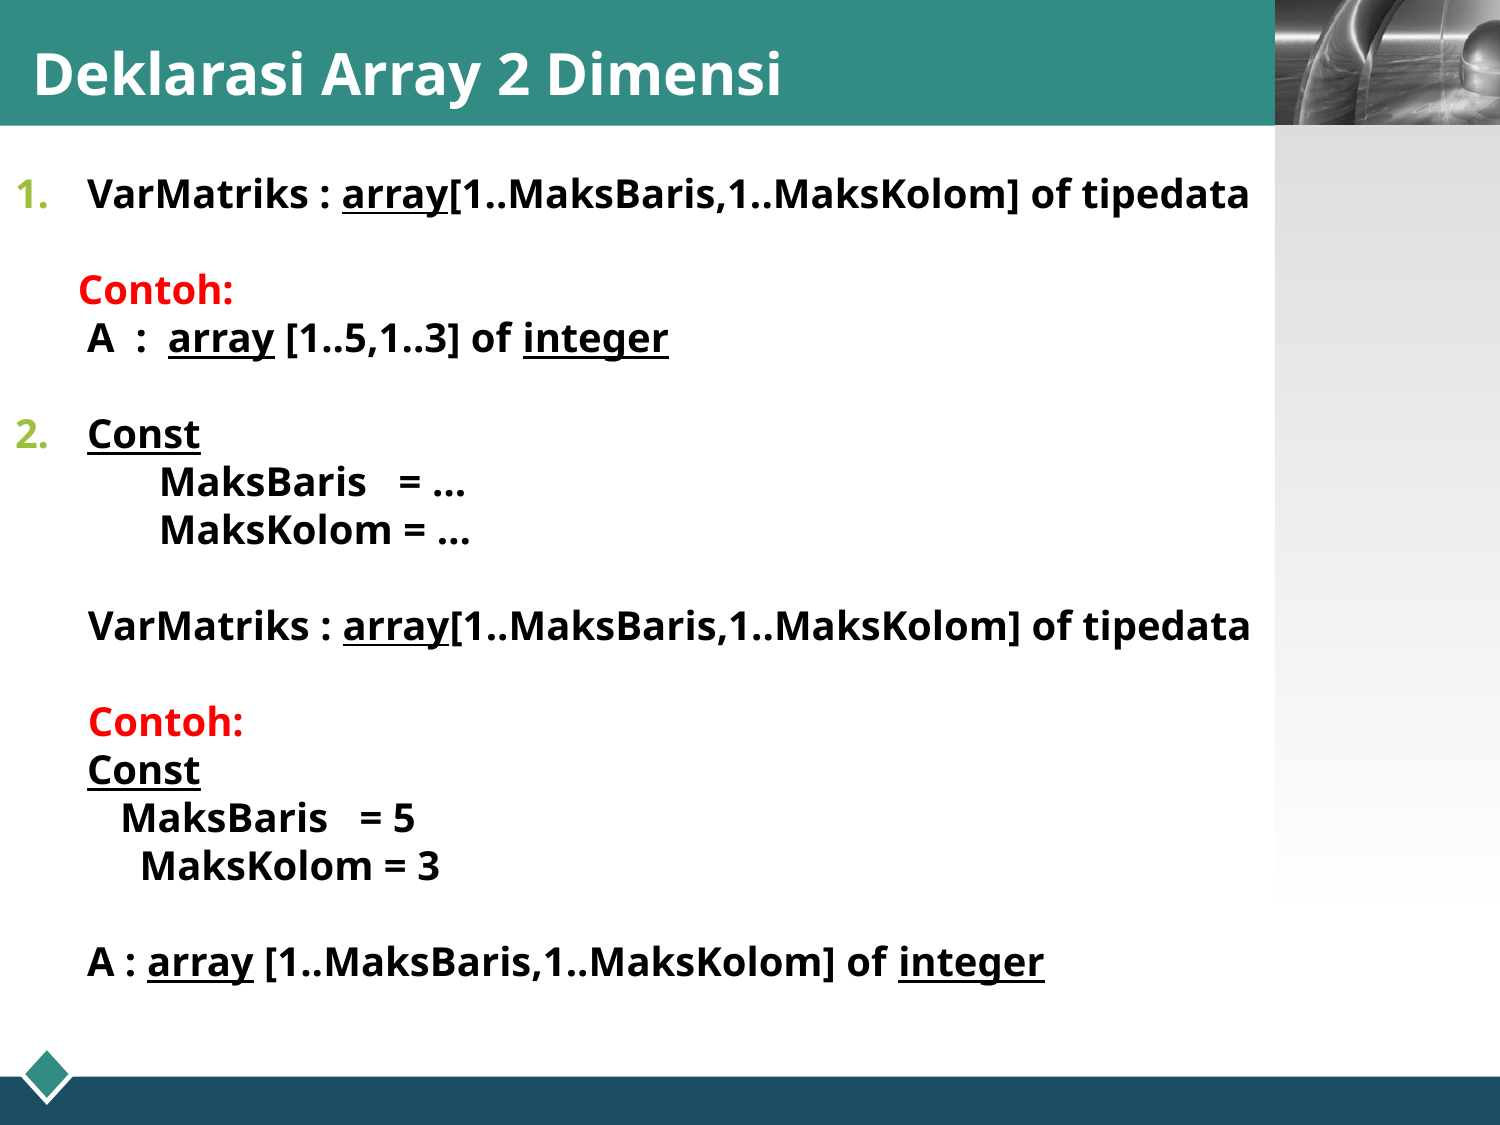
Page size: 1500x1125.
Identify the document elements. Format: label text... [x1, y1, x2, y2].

picture [1275, 0, 1500, 125]
title Deklarasi Array 2 Dimensi [17, 18, 1368, 125]
list VarMatriks : array[1..MaksBaris,1..MaksKolom] of tipedata Contoh: A : array [1..5,1..3] of integer Const MaksBaris = … MaksKolom = … VarMatriks : array[1..MaksBaris,1..MaksKolom] of tipedata Contoh: Const MaksBaris = 5 MaksKolom = 3 A : array [1..MaksBaris,1..MaksKolom] of integer [0, 160, 1500, 1000]
